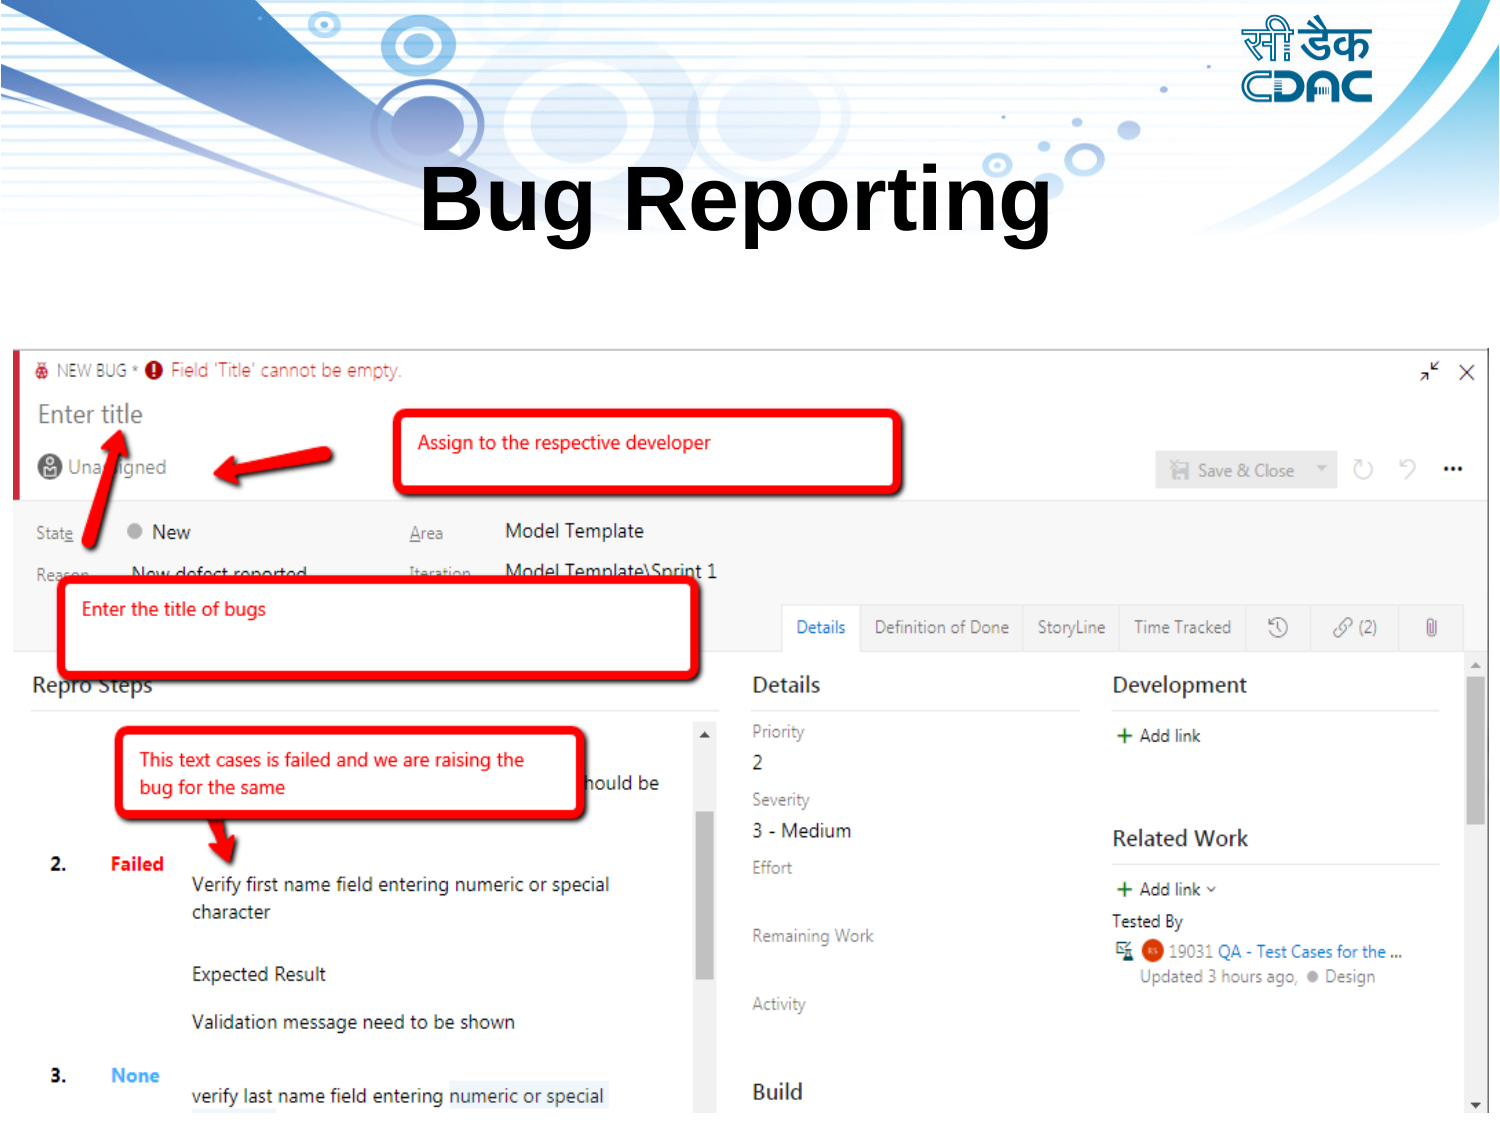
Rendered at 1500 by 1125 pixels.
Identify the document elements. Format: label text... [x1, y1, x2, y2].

title Bug Reporting [112, 99, 1388, 288]
picture [1, 0, 1499, 335]
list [13, 348, 1489, 1113]
